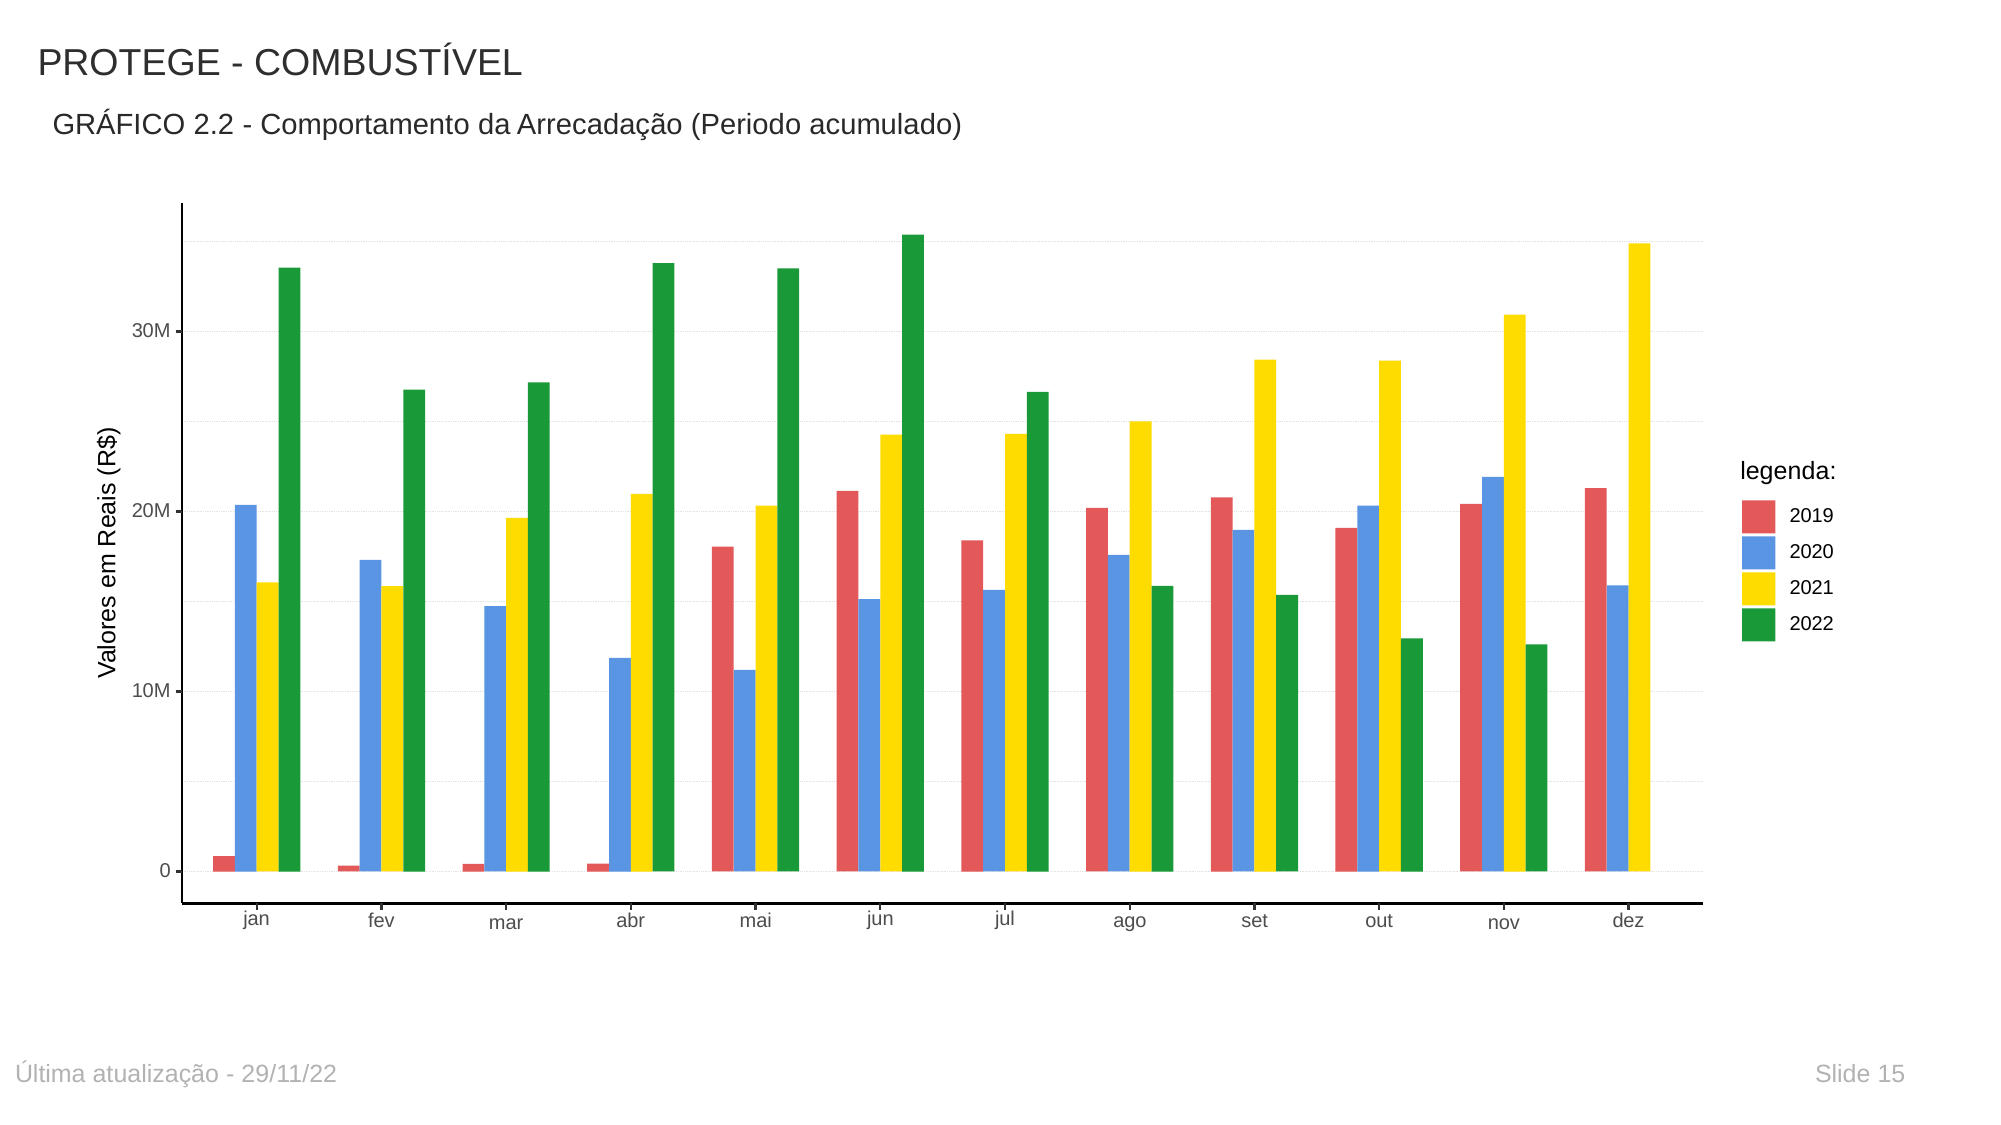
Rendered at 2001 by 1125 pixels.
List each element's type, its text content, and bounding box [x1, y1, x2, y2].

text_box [89, 149, 1862, 975]
list Última atualização - 29/11/22 [0, 1050, 975, 1095]
list GRÁFICO 2.2 - Comportamento da Arrecadação (Periodo acumulado) [37, 97, 1013, 143]
list Slide 15 [1800, 1050, 1935, 1095]
list PROTEGE - COMBUSTÍVEL [22, 29, 1223, 119]
